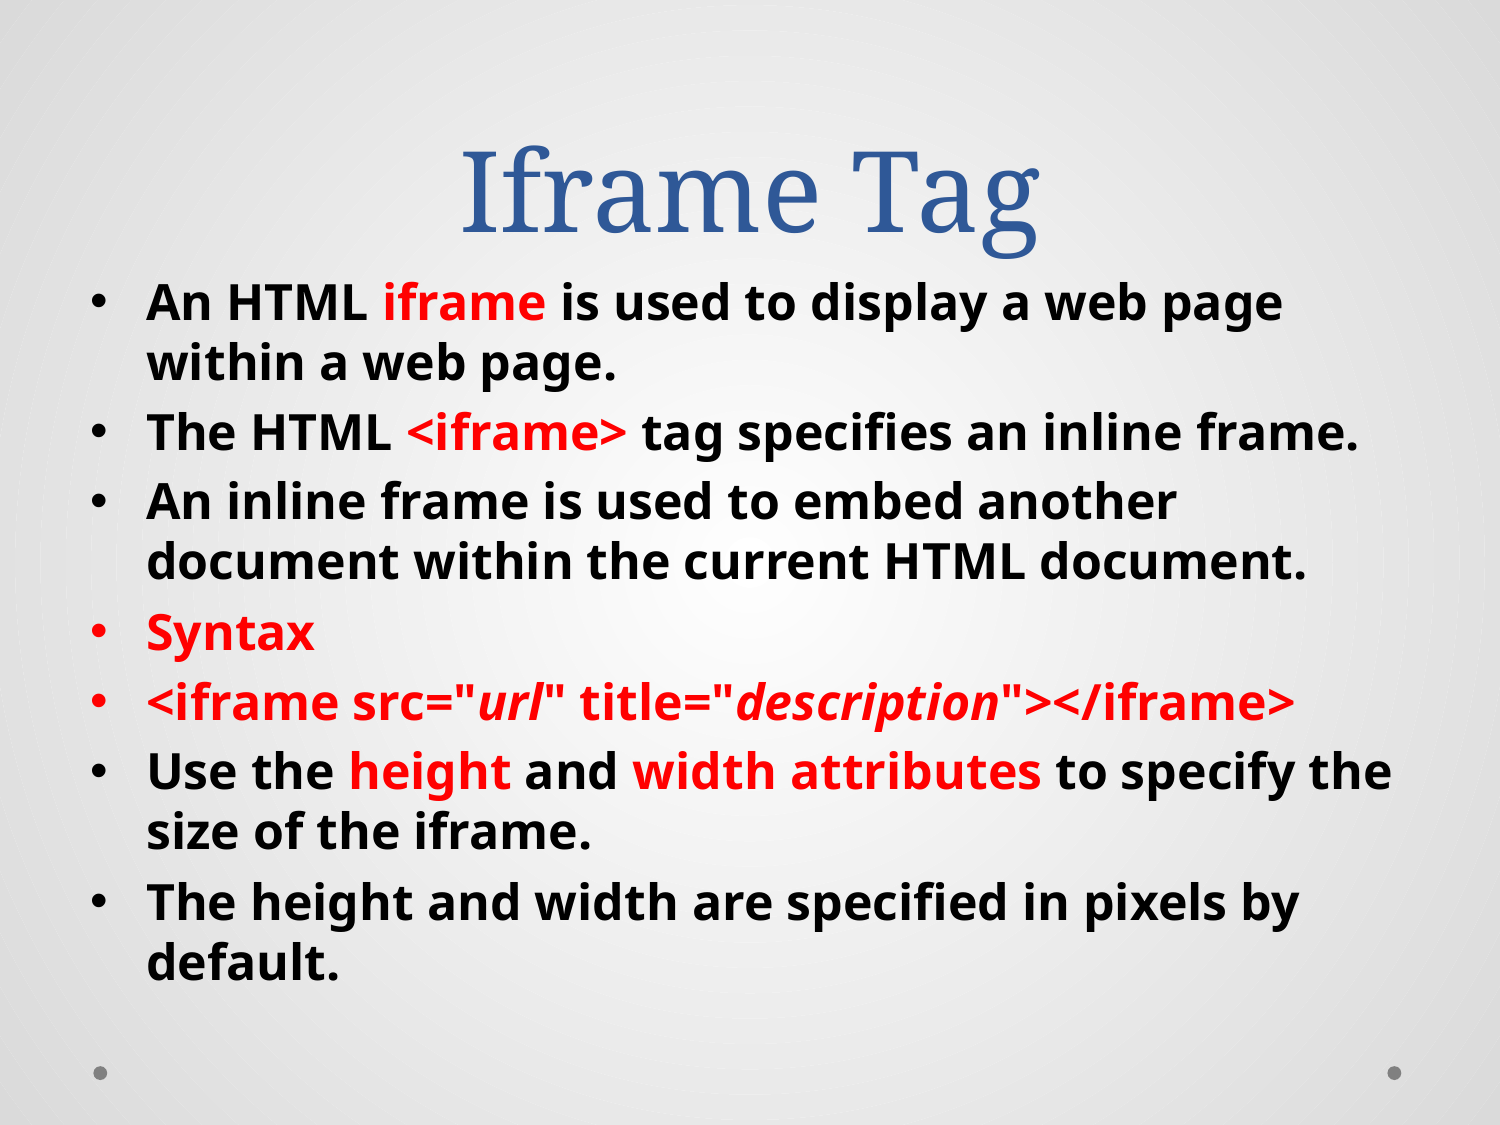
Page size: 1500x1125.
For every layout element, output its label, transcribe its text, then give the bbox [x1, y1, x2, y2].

list An HTML iframe is used to display a web page within a web page. The HTML <iframe> tag specifies an inline frame. An inline frame is used to embed another document within the current HTML document. Syntax <iframe src="url" title="description"></iframe> Use the height and width attributes to specify the size of the iframe. The height and width are specified in pixels by default. [75, 262, 1425, 1005]
title Iframe Tag [75, 0, 1425, 262]
